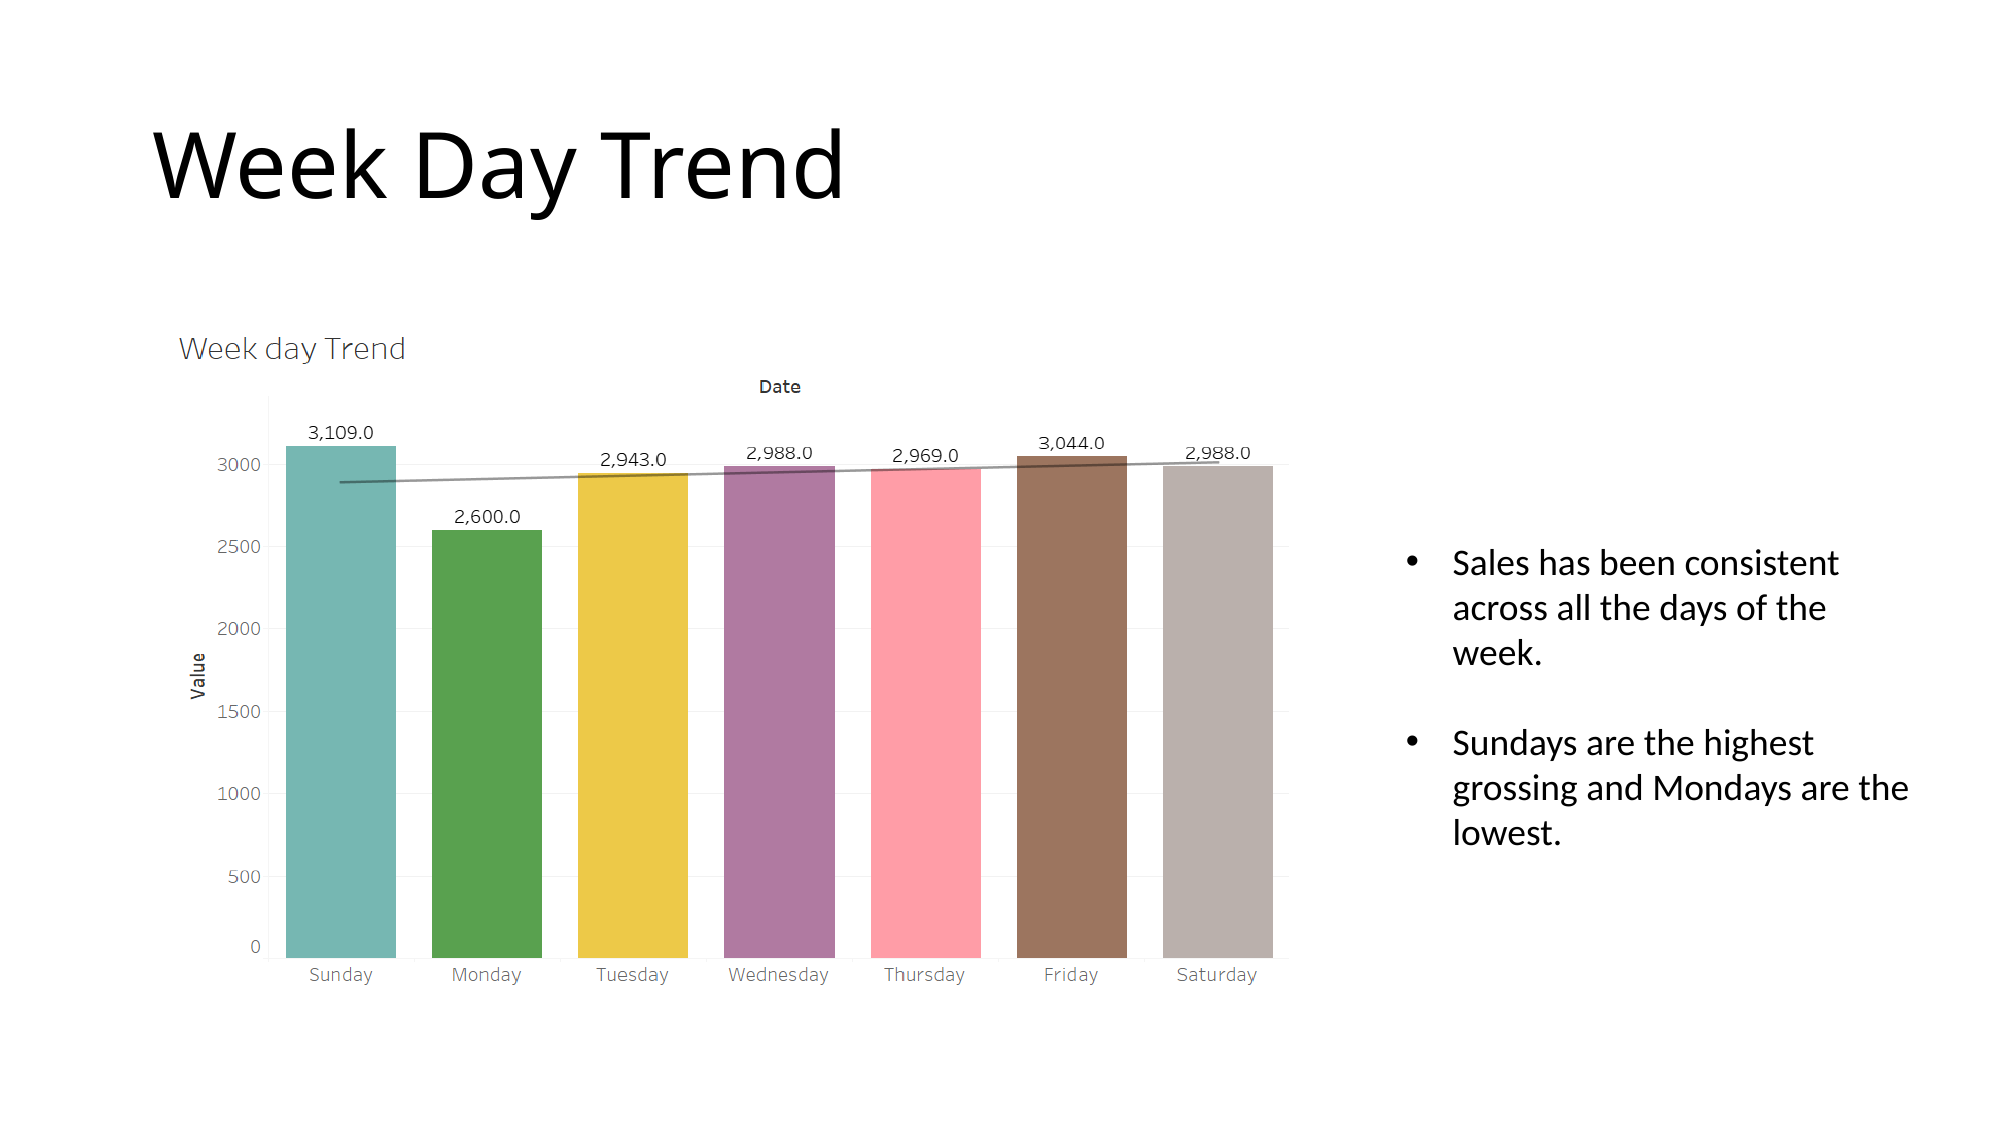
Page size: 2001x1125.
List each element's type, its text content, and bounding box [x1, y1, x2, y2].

text_box Sales has been consistent across all the days of the week. Sundays are the highest grossing and Mondays are the lowest. [1390, 530, 1937, 860]
title Week Day Trend [137, 59, 1863, 278]
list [167, 320, 1289, 998]
